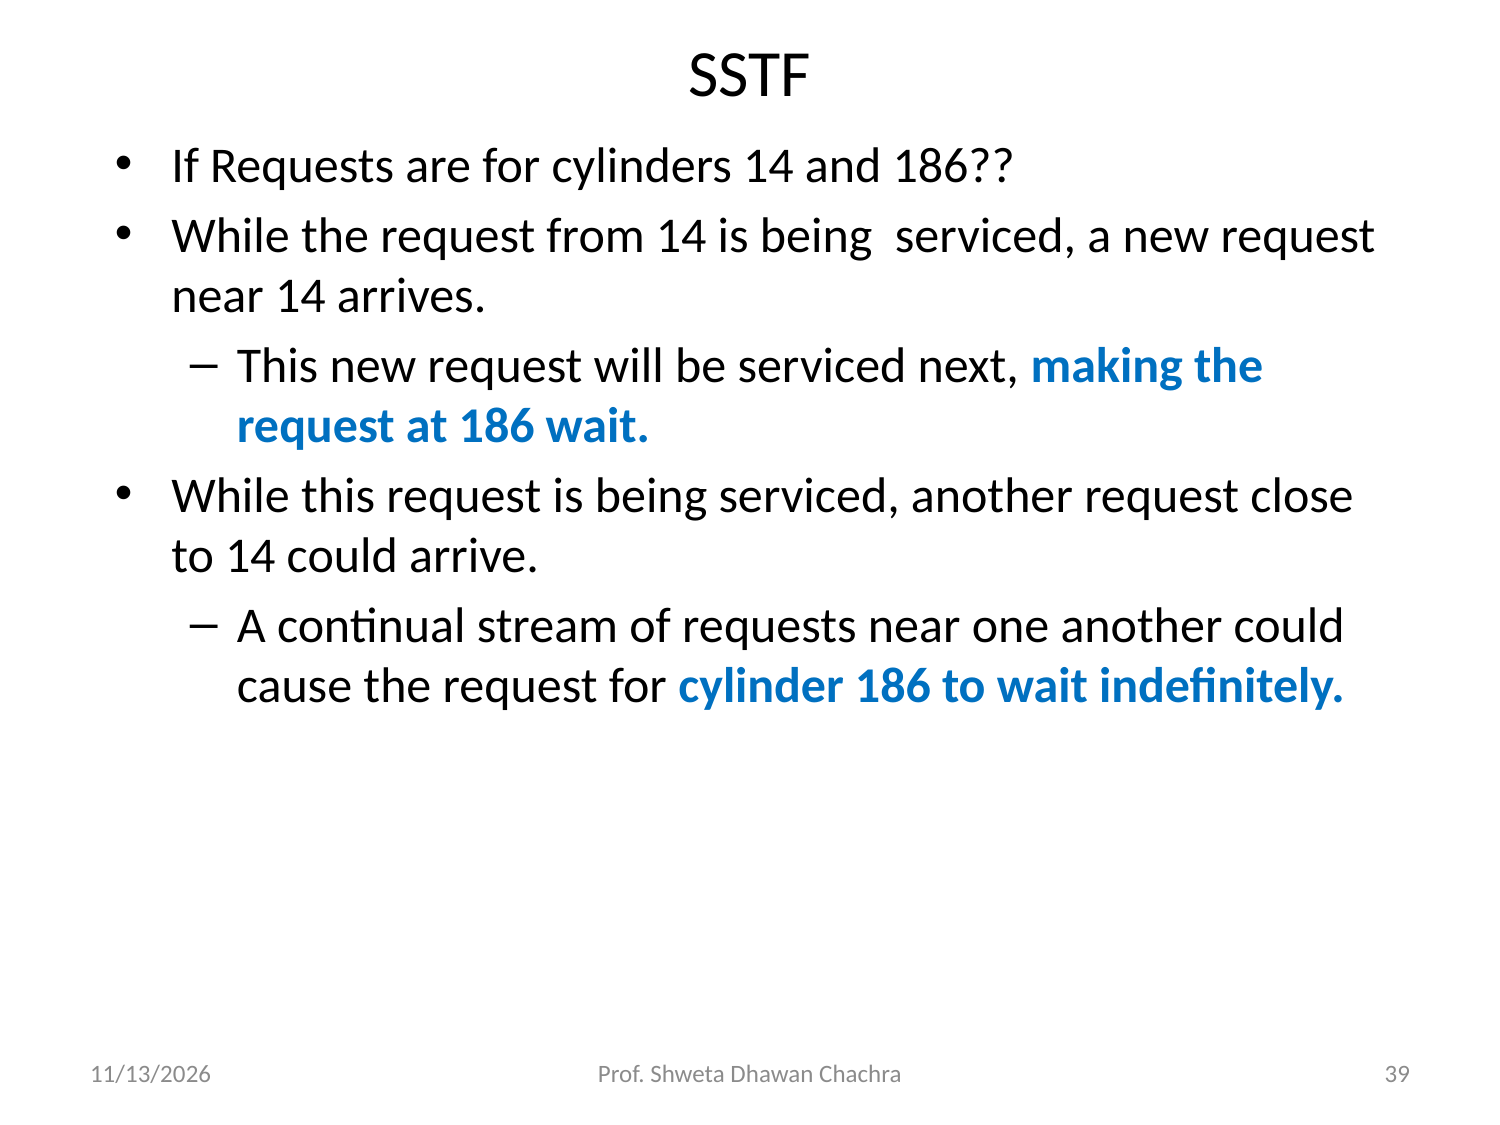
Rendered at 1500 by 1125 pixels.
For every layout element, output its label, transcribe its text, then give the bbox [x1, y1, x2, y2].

title SSTF [75, 23, 1425, 118]
footer Prof. Shweta Dhawan Chachra [512, 1042, 988, 1103]
slide_number 39 [1074, 1042, 1425, 1103]
list If Requests are for cylinders 14 and 186?? While the request from 14 is being serviced, a new request near 14 arrives. This new request will be serviced next, making the request at 186 wait. While this request is being serviced, another request close to 14 could arrive. A continual stream of requests near one another could cause the request for cylinder 186 to wait indefinitely. [99, 125, 1400, 869]
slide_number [75, 1042, 425, 1103]
